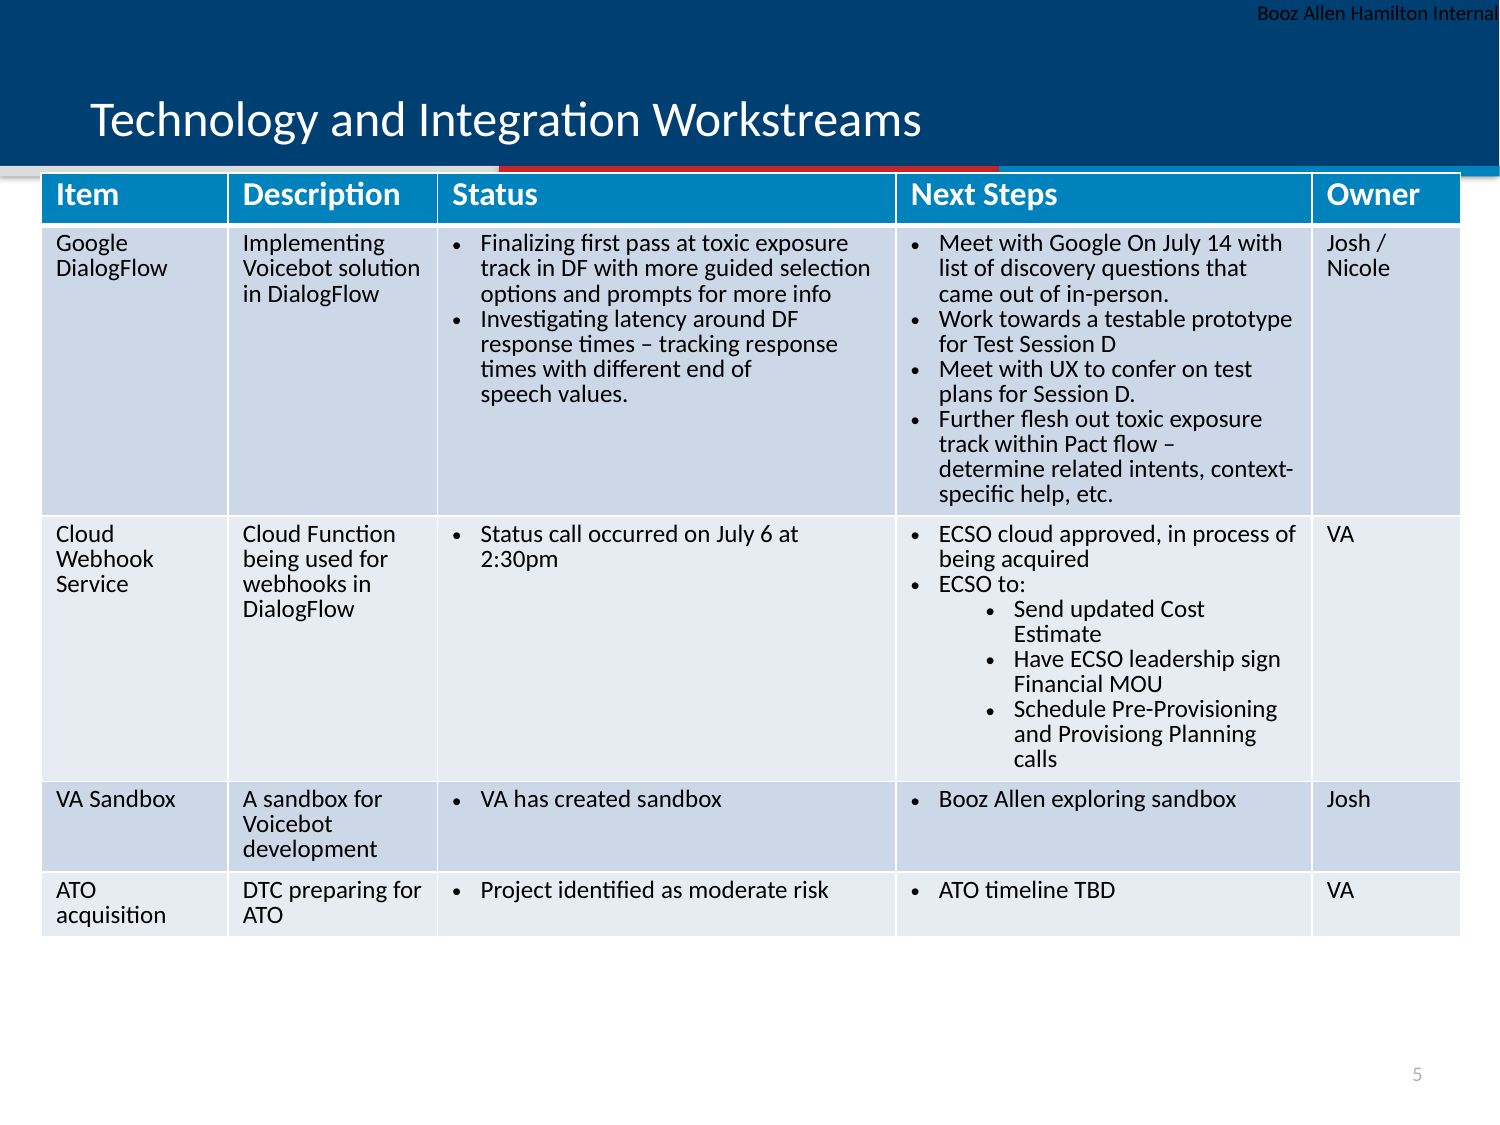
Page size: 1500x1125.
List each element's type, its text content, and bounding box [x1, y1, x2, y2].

table_cell Josh [1313, 782, 1460, 871]
table_cell ATO timeline TBD [897, 873, 1311, 936]
table_cell Project identified as moderate risk [438, 873, 895, 936]
title Technology and Integration Workstreams [75, 20, 1425, 154]
table_header Next Steps [897, 174, 1311, 223]
table_cell VA has created sandbox [438, 782, 895, 871]
table_cell VA Sandbox [42, 782, 227, 871]
table_cell VA [1313, 873, 1460, 936]
table_cell Josh / Nicole [1313, 228, 1460, 515]
table_cell A sandbox for Voicebot development [229, 782, 437, 871]
table_header Item [42, 174, 227, 223]
table_header Description [229, 174, 437, 223]
table_cell Meet with Google On July 14 with list of discovery questions that came out of in-person. Work towards a testable prototype for Test Session D Meet with UX to confer on test plans for Session D. Further flesh out toxic exposure track within Pact flow – determine related intents, context-specific help, etc. [897, 228, 1311, 515]
table_header Owner [1313, 174, 1460, 223]
table_cell DTC preparing for ATO [229, 873, 437, 936]
table_cell Cloud Function being used for webhooks in DialogFlow [229, 517, 437, 781]
table_cell ECSO cloud approved, in process of being acquired ECSO to: Send updated Cost Estimate Have ECSO leadership sign Financial MOU Schedule Pre-Provisioning and Provisiong Planning calls [897, 517, 1311, 781]
slide_number 4 [1382, 1042, 1423, 1103]
table_cell Status call occurred on July 6 at 2:30pm [438, 517, 895, 781]
table_cell Cloud Webhook Service [42, 517, 227, 781]
table_cell ATO acquisition [42, 873, 227, 936]
table_cell Booz Allen exploring sandbox [897, 782, 1311, 871]
table_cell Google DialogFlow [42, 228, 227, 515]
table_cell Implementing Voicebot solution in DialogFlow [229, 228, 437, 515]
table_cell VA [1313, 517, 1460, 781]
table_cell Finalizing first pass at toxic exposure track in DF with more guided selection options and prompts for more info Investigating latency around DF response times – tracking response times with different end of speech values. [438, 228, 895, 515]
table_header Status [438, 174, 895, 223]
